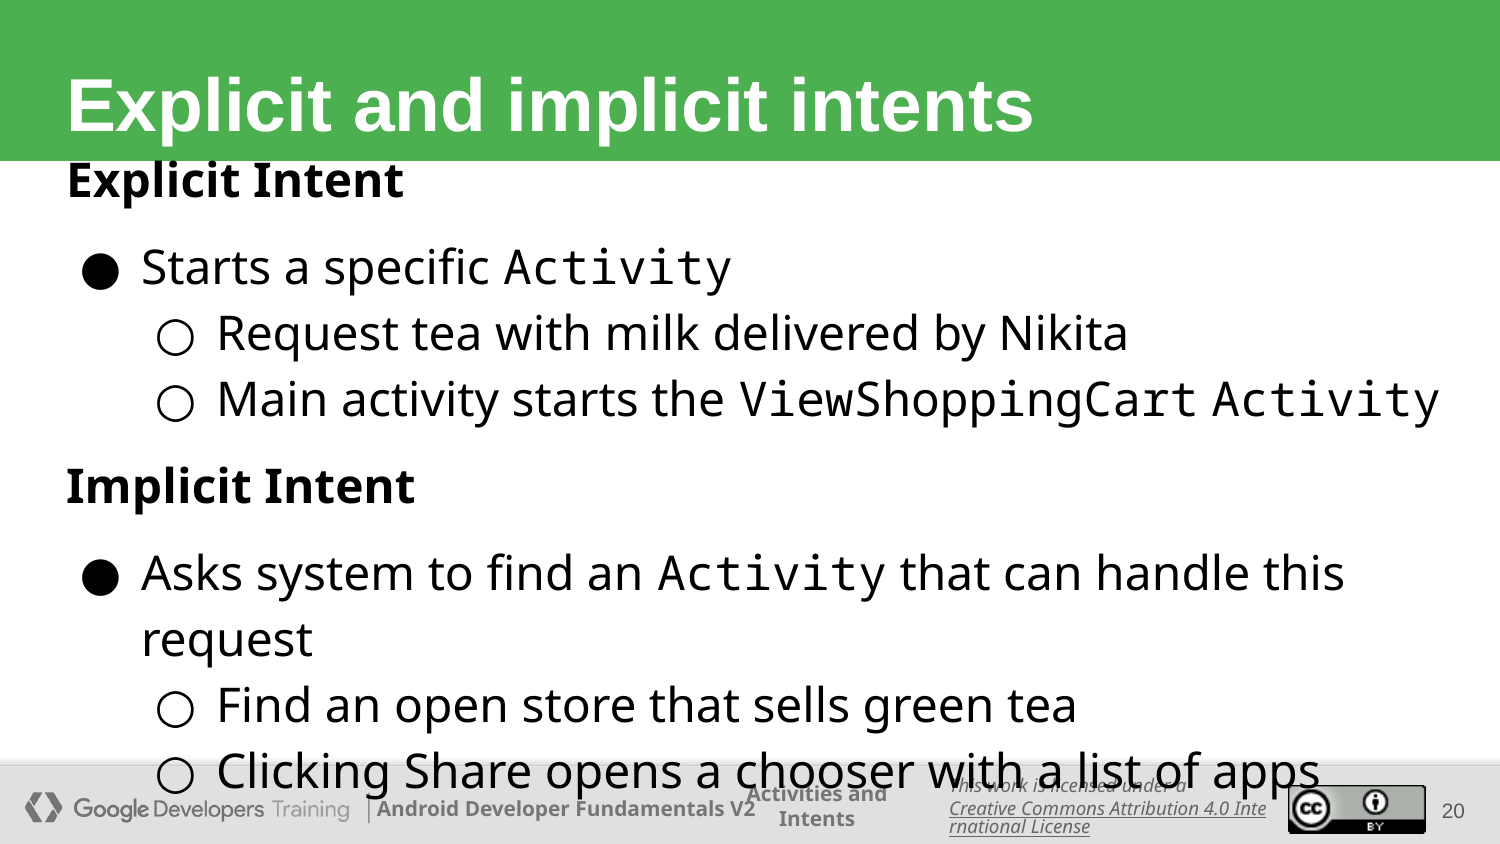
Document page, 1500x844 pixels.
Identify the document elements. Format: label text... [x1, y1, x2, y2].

slide_number ‹#› [1389, 777, 1480, 842]
title Explicit and implicit intents [51, 28, 1449, 122]
picture [0, 161, 1500, 844]
list Explicit Intent Starts a specific Activity Request tea with milk delivered by Nikita Main activity starts the ViewShoppingCart Activity Implicit Intent Asks system to find an Activity that can handle this request Find an open store that sells green tea Clicking Share opens a chooser with a list of apps [51, 126, 1487, 687]
